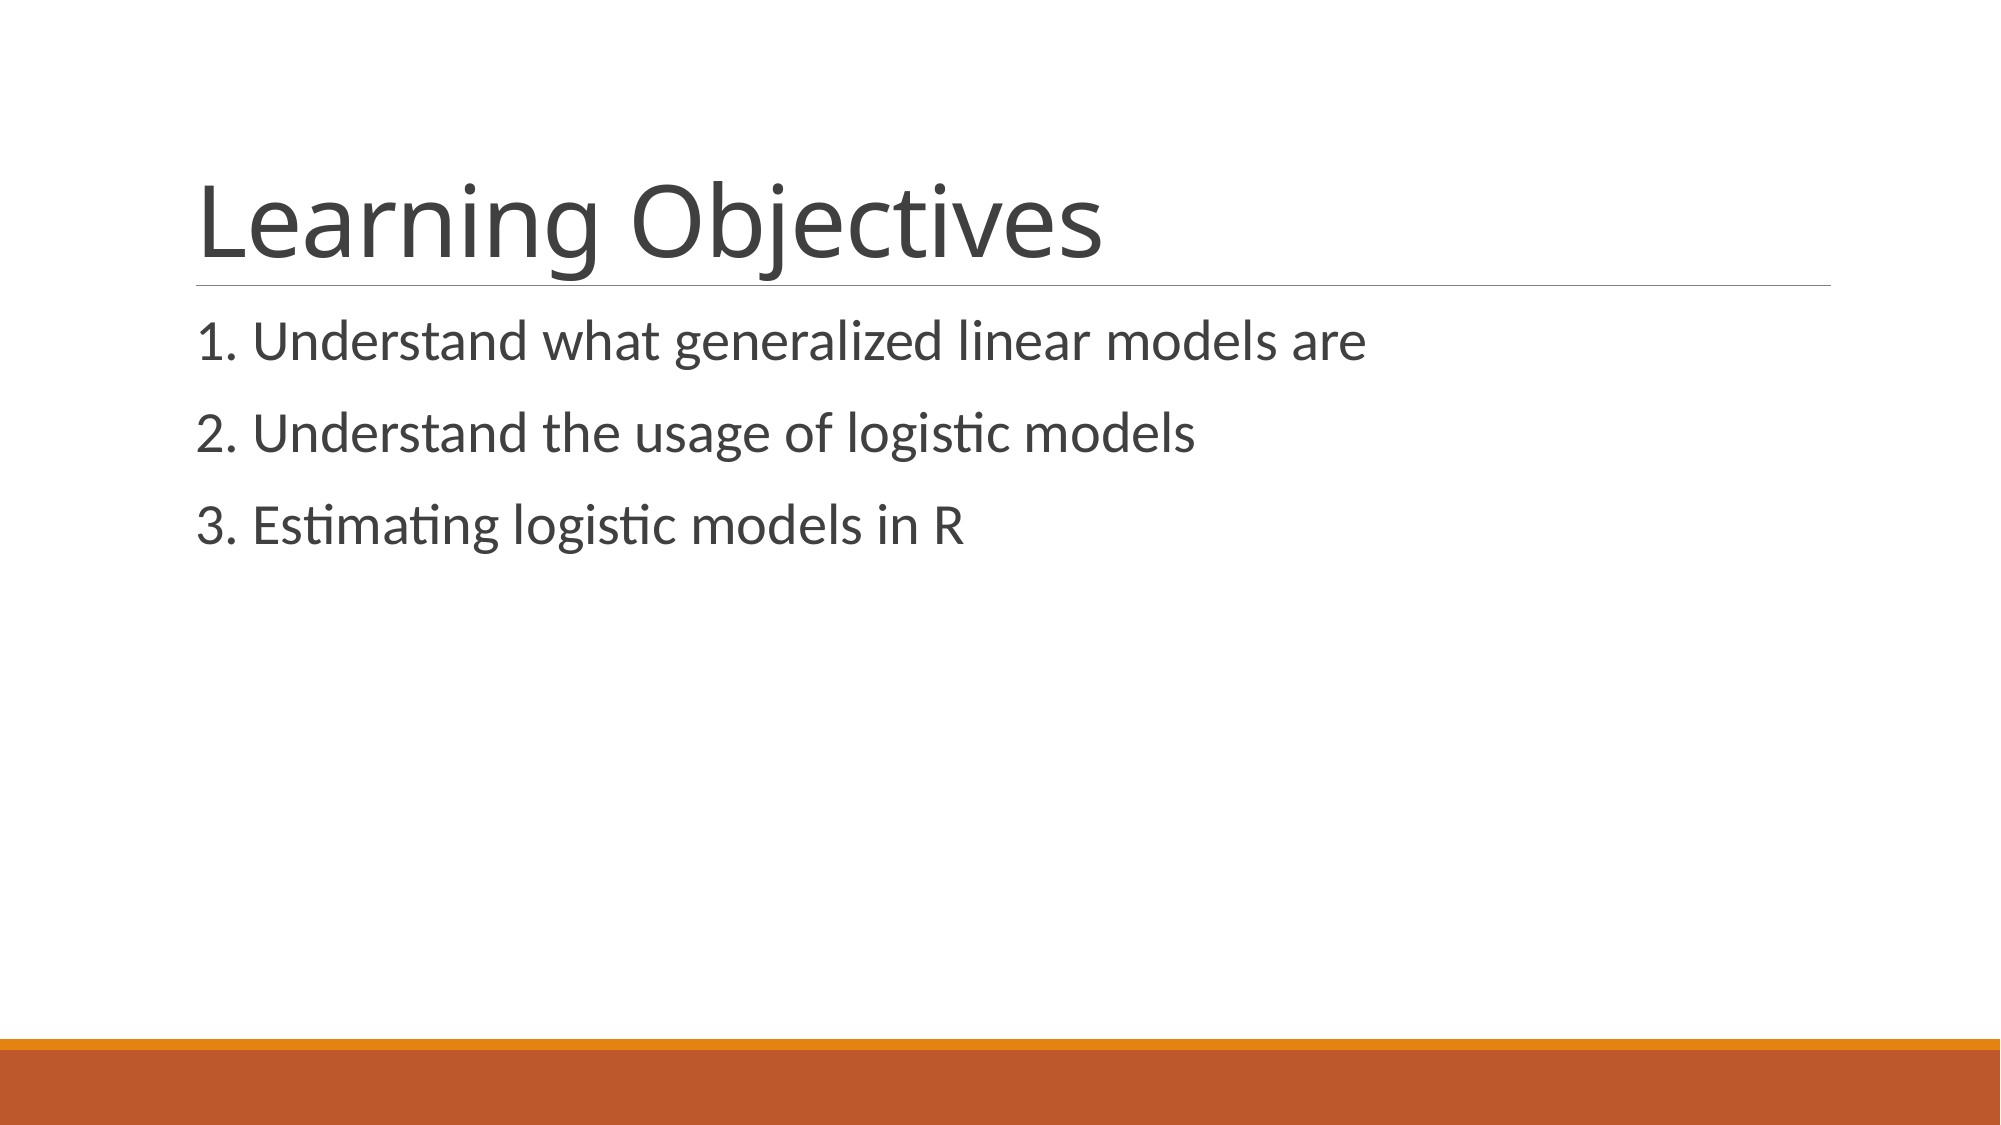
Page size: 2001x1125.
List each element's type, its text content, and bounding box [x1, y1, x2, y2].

title Learning Objectives [180, 47, 1830, 285]
list 1. Understand what generalized linear models are 2. Understand the usage of logistic models 3. Estimating logistic models in R [180, 302, 1830, 963]
